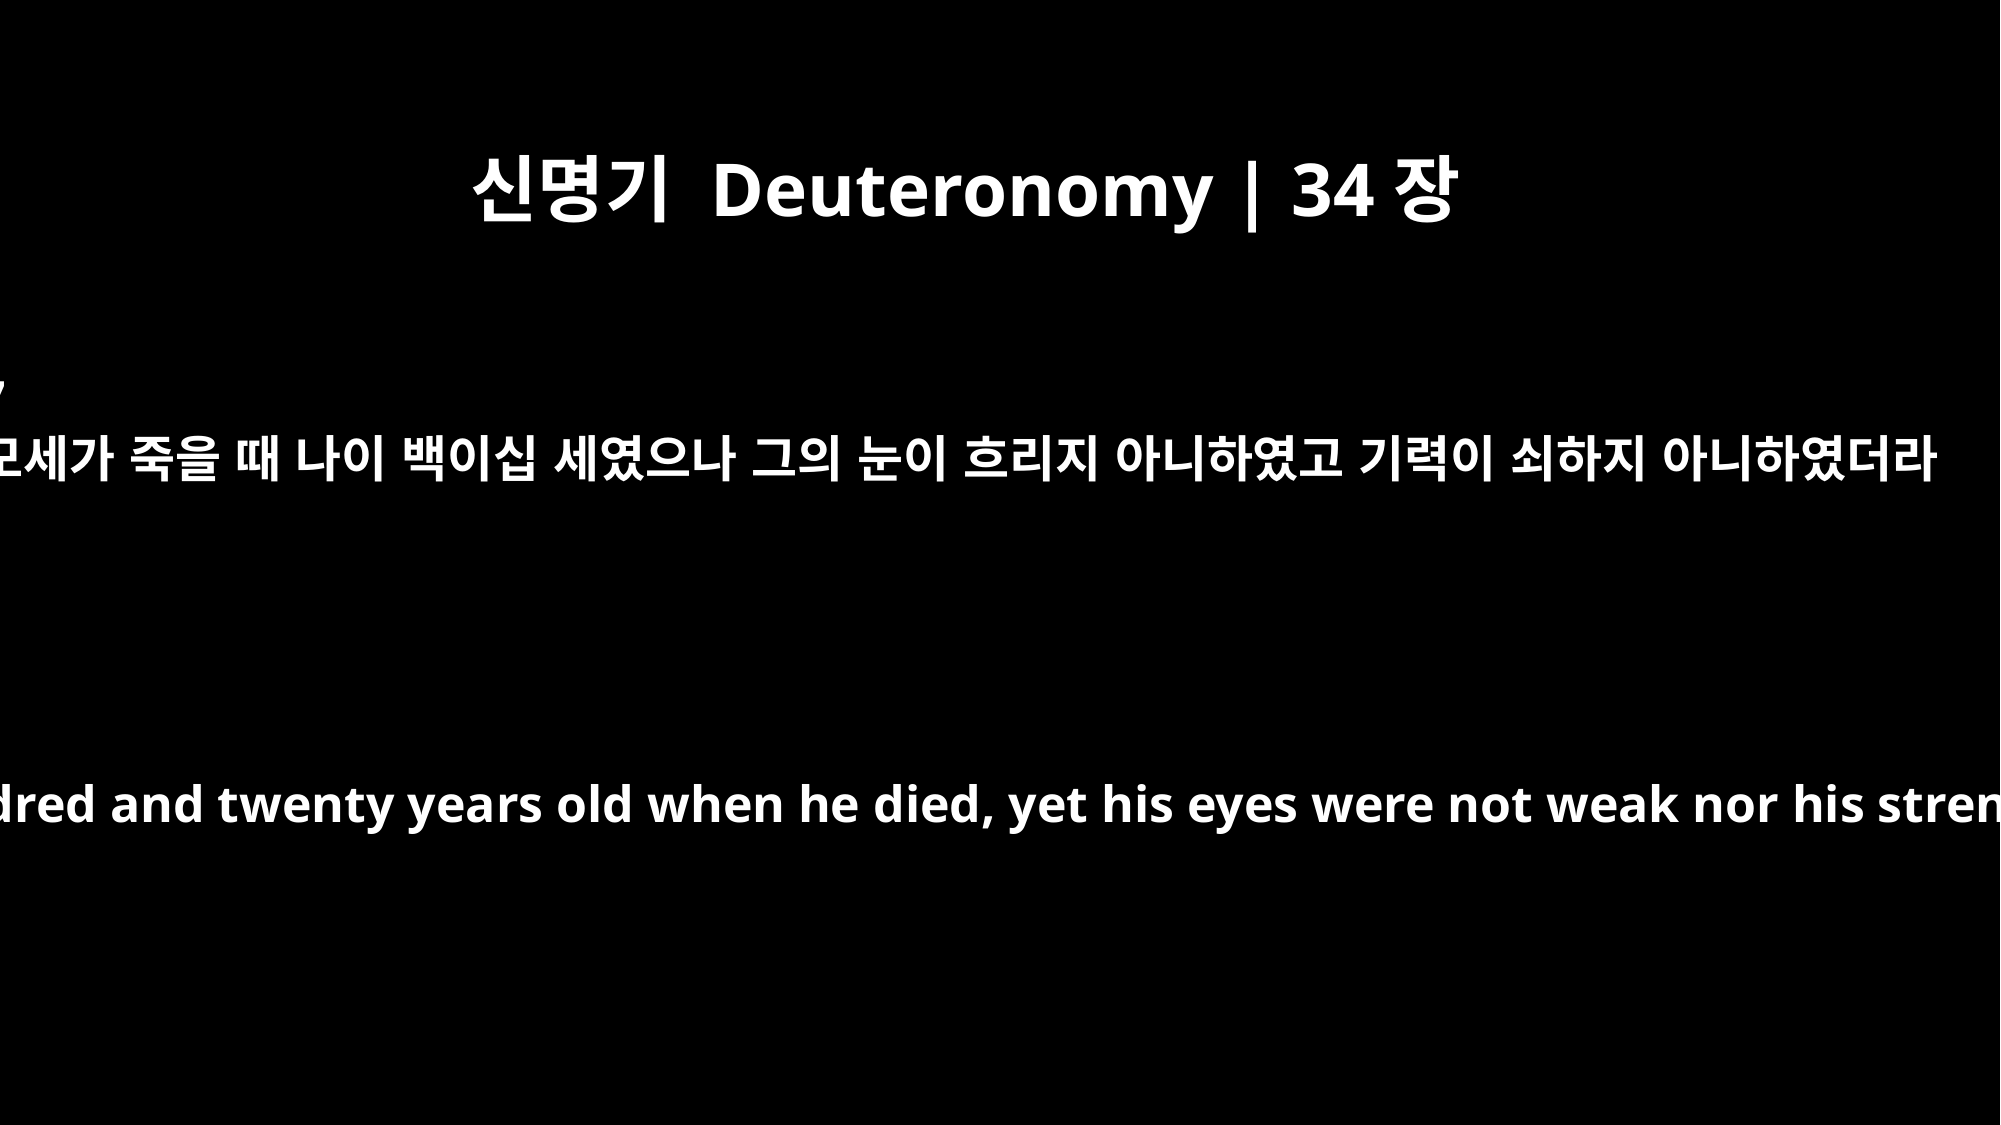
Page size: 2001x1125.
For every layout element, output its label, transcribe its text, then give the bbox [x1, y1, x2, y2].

text_box 신명기 Deuteronomy | 34장 [456, 136, 1476, 239]
text_box 7 모세가 죽을 때 나이 백이십 세였으나 그의 눈이 흐리지 아니하였고 기력이 쇠하지 아니하였더라 [0, 359, 1955, 495]
text_box Moses was a hundred and twenty years old when he died, yet his eyes were not weak nor his strength gone. [0, 764, 2000, 840]
